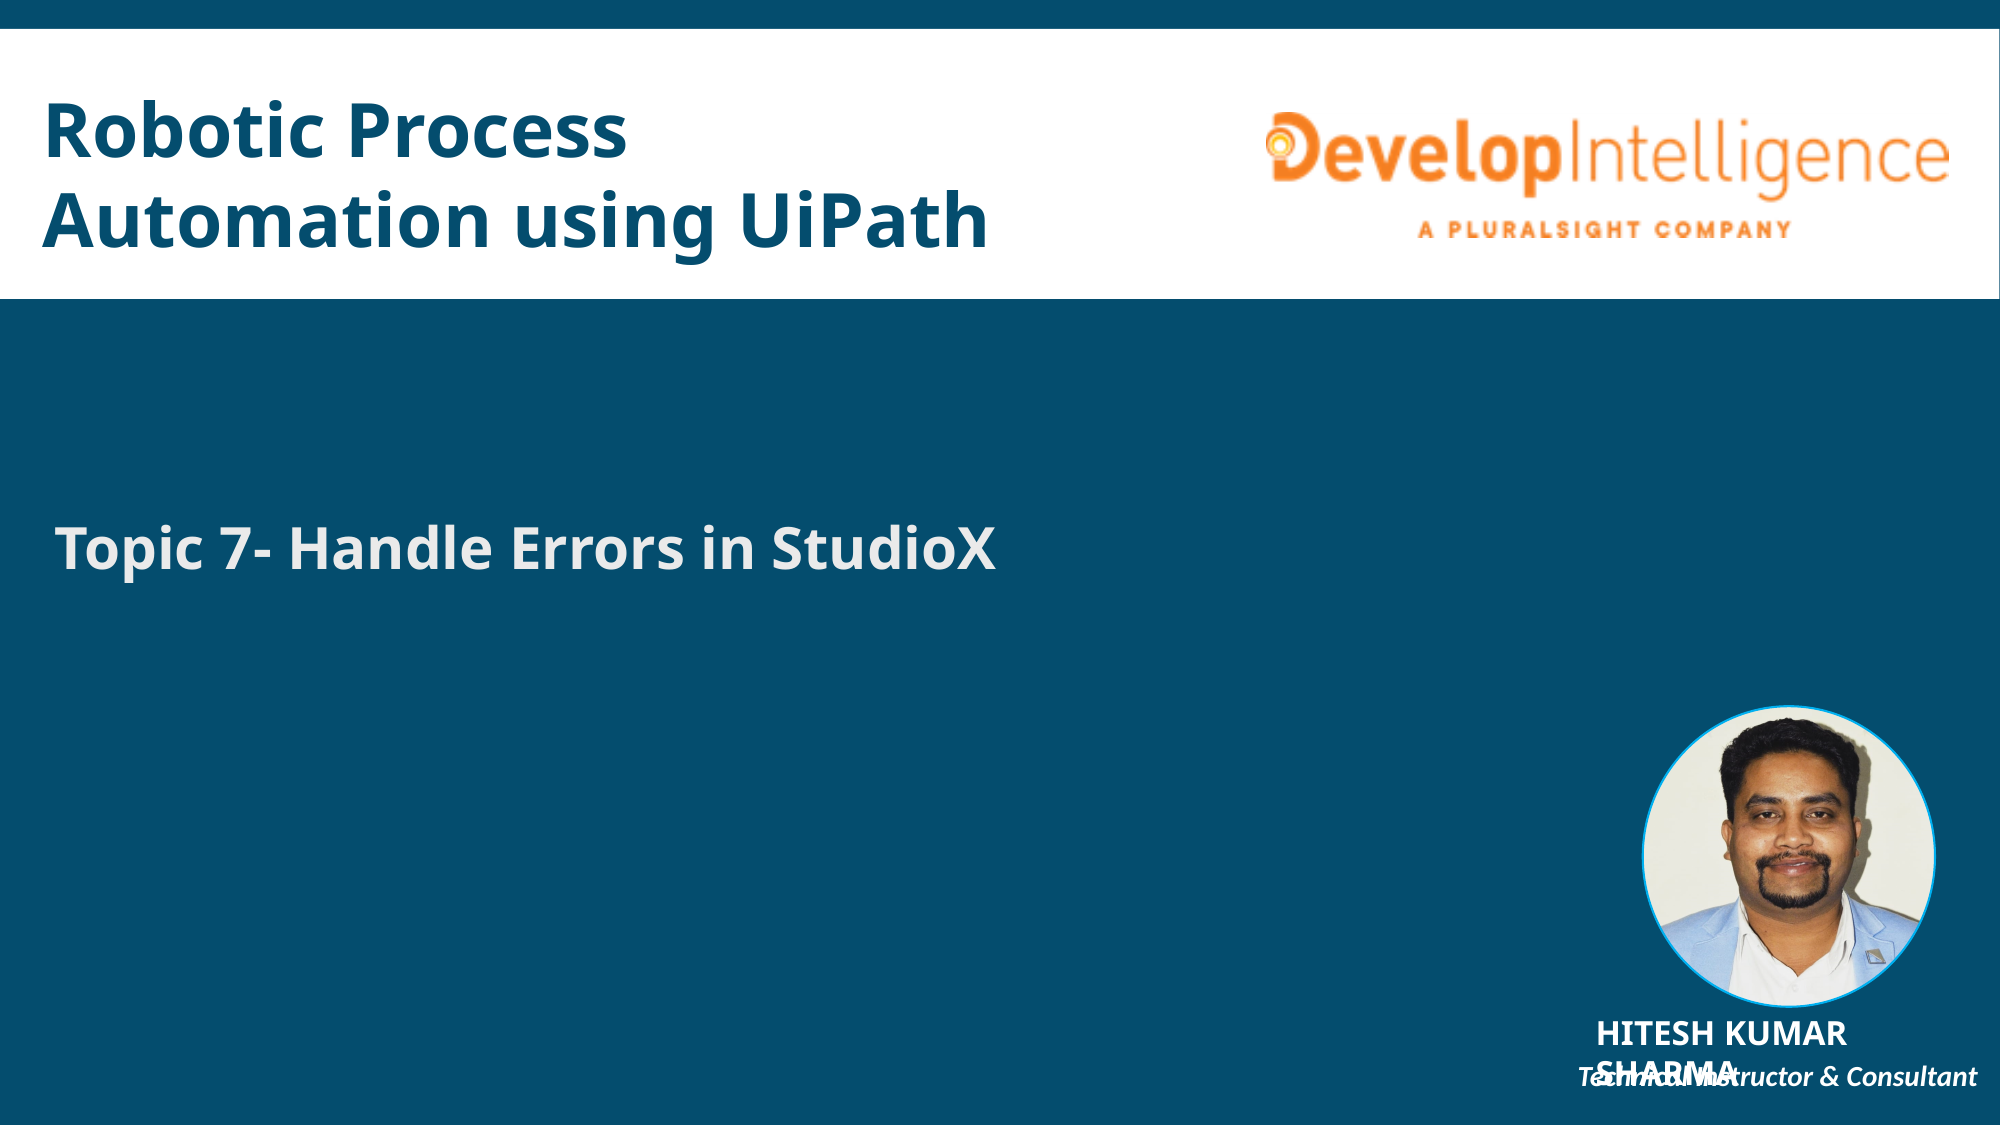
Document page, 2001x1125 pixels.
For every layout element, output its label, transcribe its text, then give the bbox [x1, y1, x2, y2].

text_box Topic 7- Handle Errors in StudioX [39, 503, 1949, 589]
picture [1265, 112, 1949, 239]
text_box Technical Instructor & Consultant [1577, 1057, 2000, 1125]
text_box Robotic Process Automation using UiPath [27, 75, 1043, 271]
text_box HITESH KUMAR SHARMA [1595, 1012, 1982, 1099]
text_box [1641, 705, 1937, 1008]
